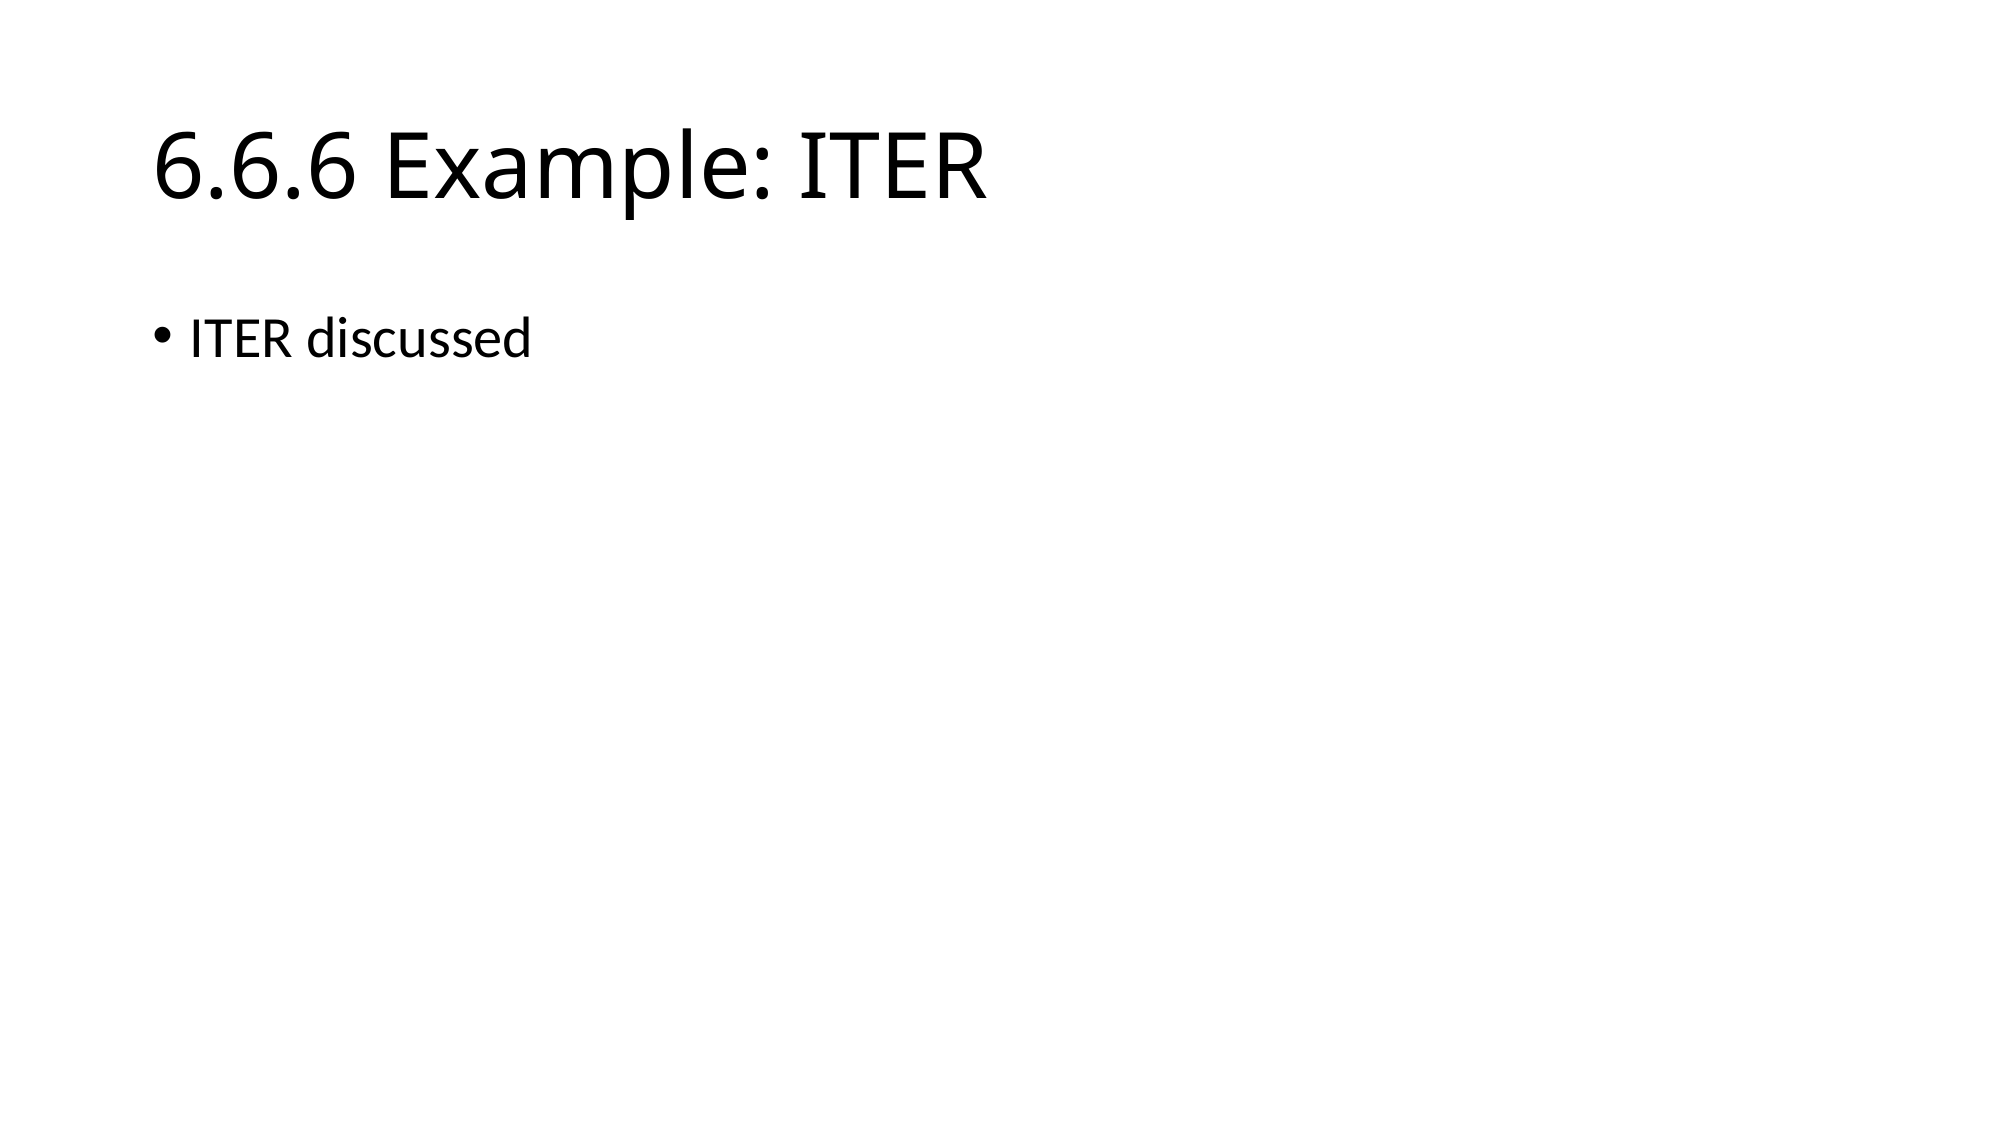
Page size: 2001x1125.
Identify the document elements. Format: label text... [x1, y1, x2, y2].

title 6.6.6 Example: ITER [137, 59, 1863, 278]
list ITER discussed [137, 299, 1863, 1014]
